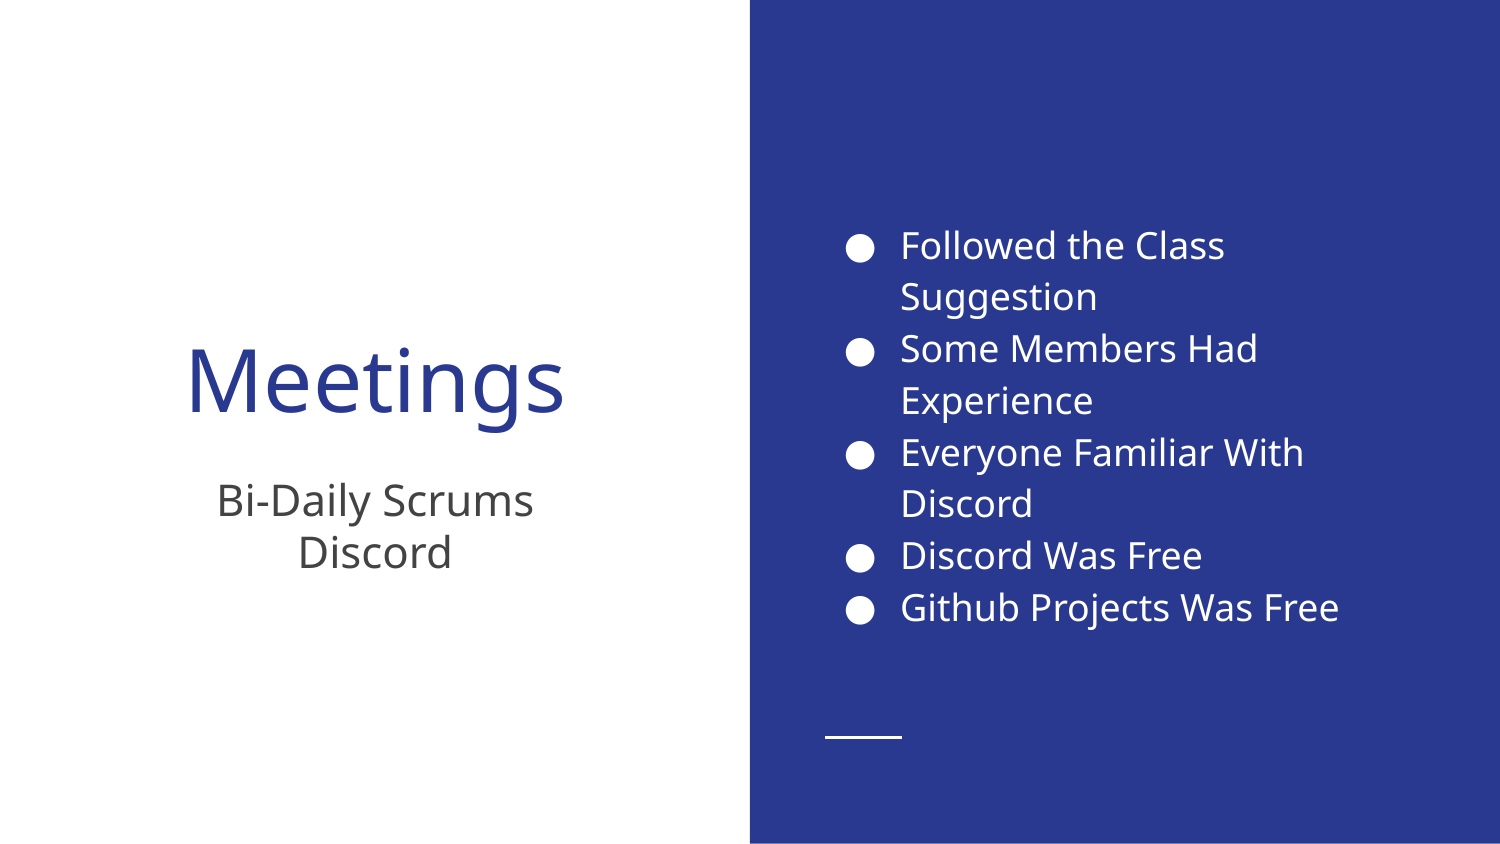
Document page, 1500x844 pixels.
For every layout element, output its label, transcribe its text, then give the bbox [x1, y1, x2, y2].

subtitle Bi-Daily Scrums Discord [43, 457, 708, 661]
title Meetings [43, 188, 708, 446]
list Followed the Class Suggestion Some Members Had Experience Everyone Familiar With Discord Discord Was Free Github Projects Was Free [810, 118, 1440, 725]
